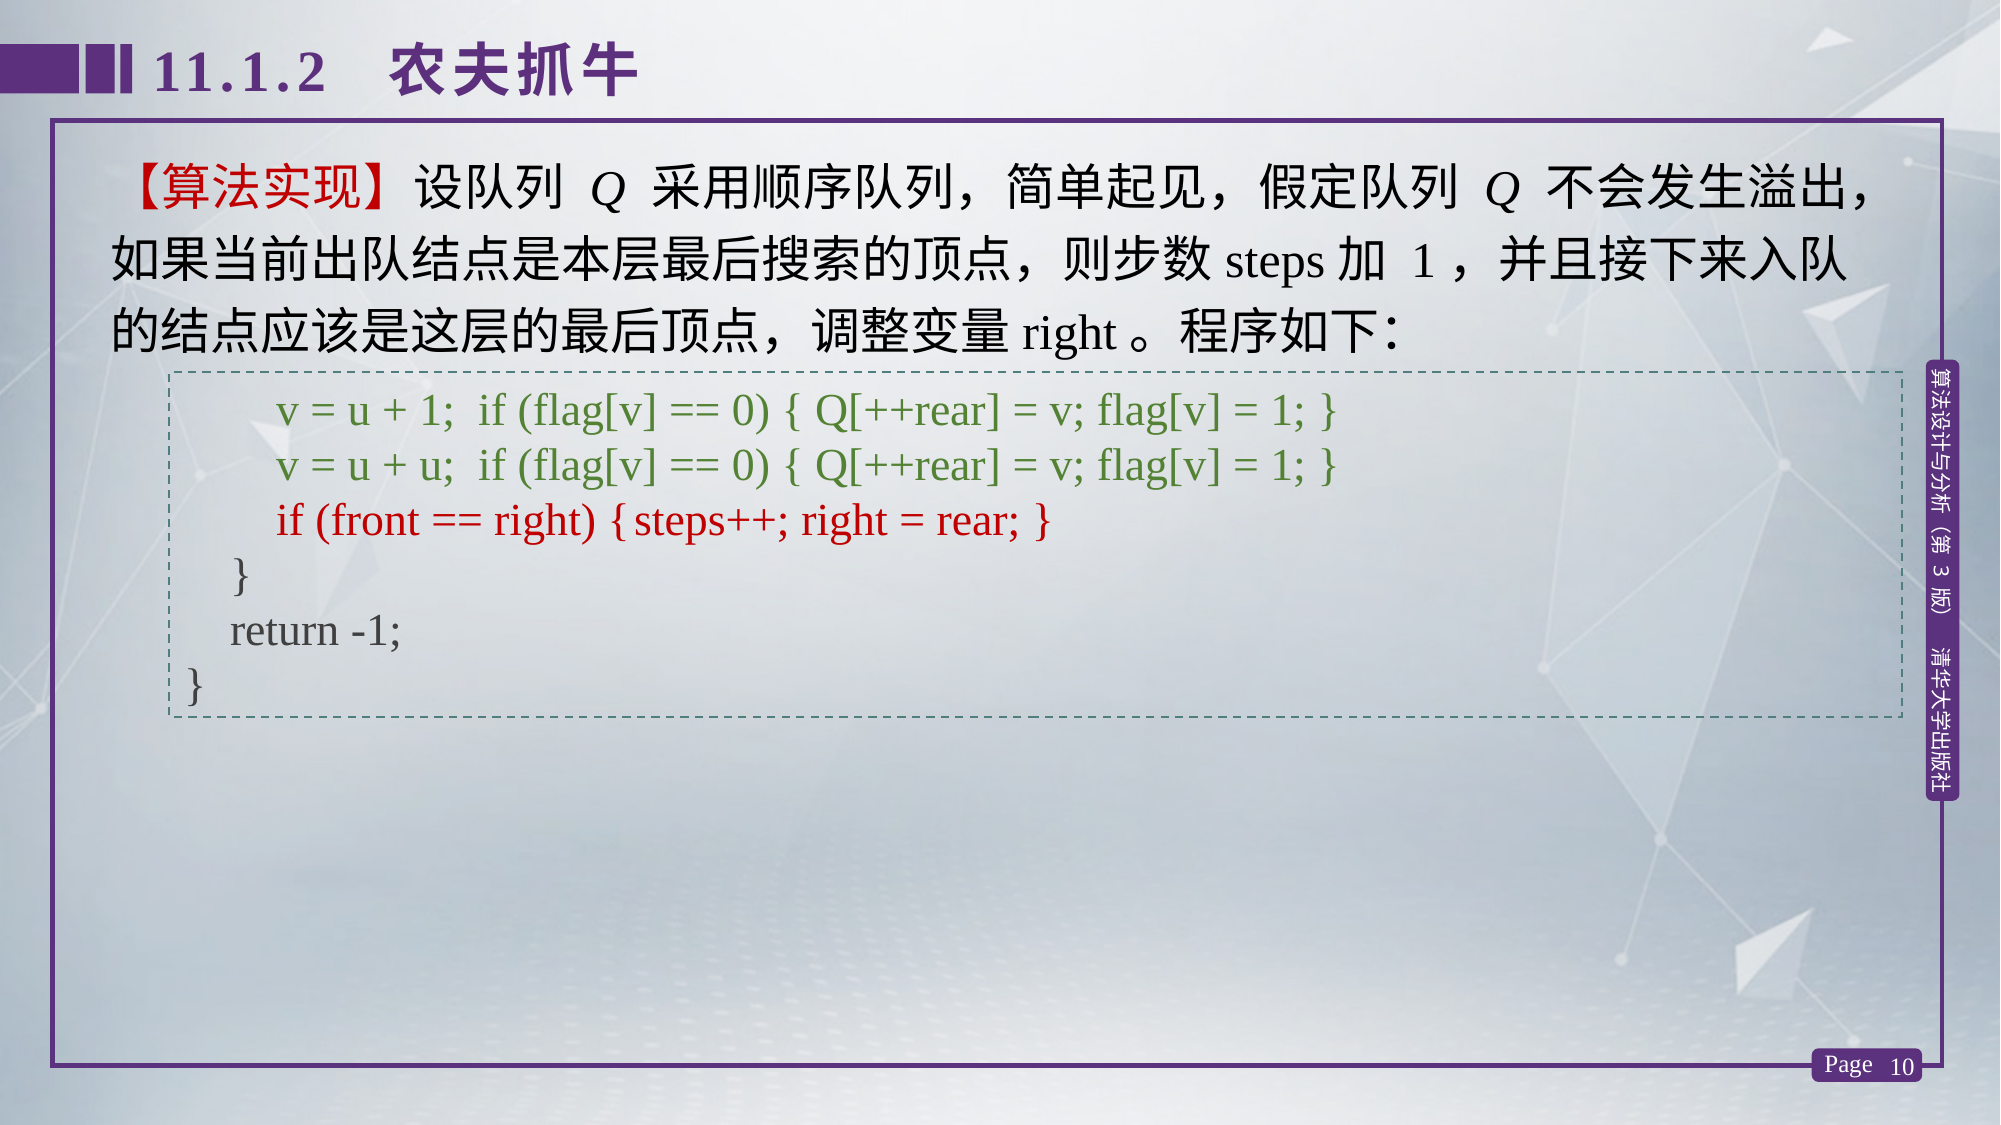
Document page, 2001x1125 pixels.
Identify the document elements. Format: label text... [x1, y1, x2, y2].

text_box 11.1.2 农夫抓牛 [137, 26, 1435, 111]
text_box v = u + 1; if (flag[v] == 0) { Q[++rear] = v; flag[v] = 1; } v = u + u; if (flag[v] == 0) { Q[++rear] = v; flag[v] = 1; } if (front == right) { steps++; right = rear; } } return -1; } [169, 372, 1903, 717]
text_box 【算法实现】设队列 Q 采用顺序队列，简单起见，假定队列 Q 不会发生溢出，如果当前出队结点是本层最后搜索的顶点，则步数steps加 1，并且接下来入队的结点应该是这层的最后顶点，调整变量right。程序如下： [95, 136, 1864, 367]
picture [0, 0, 2000, 1125]
